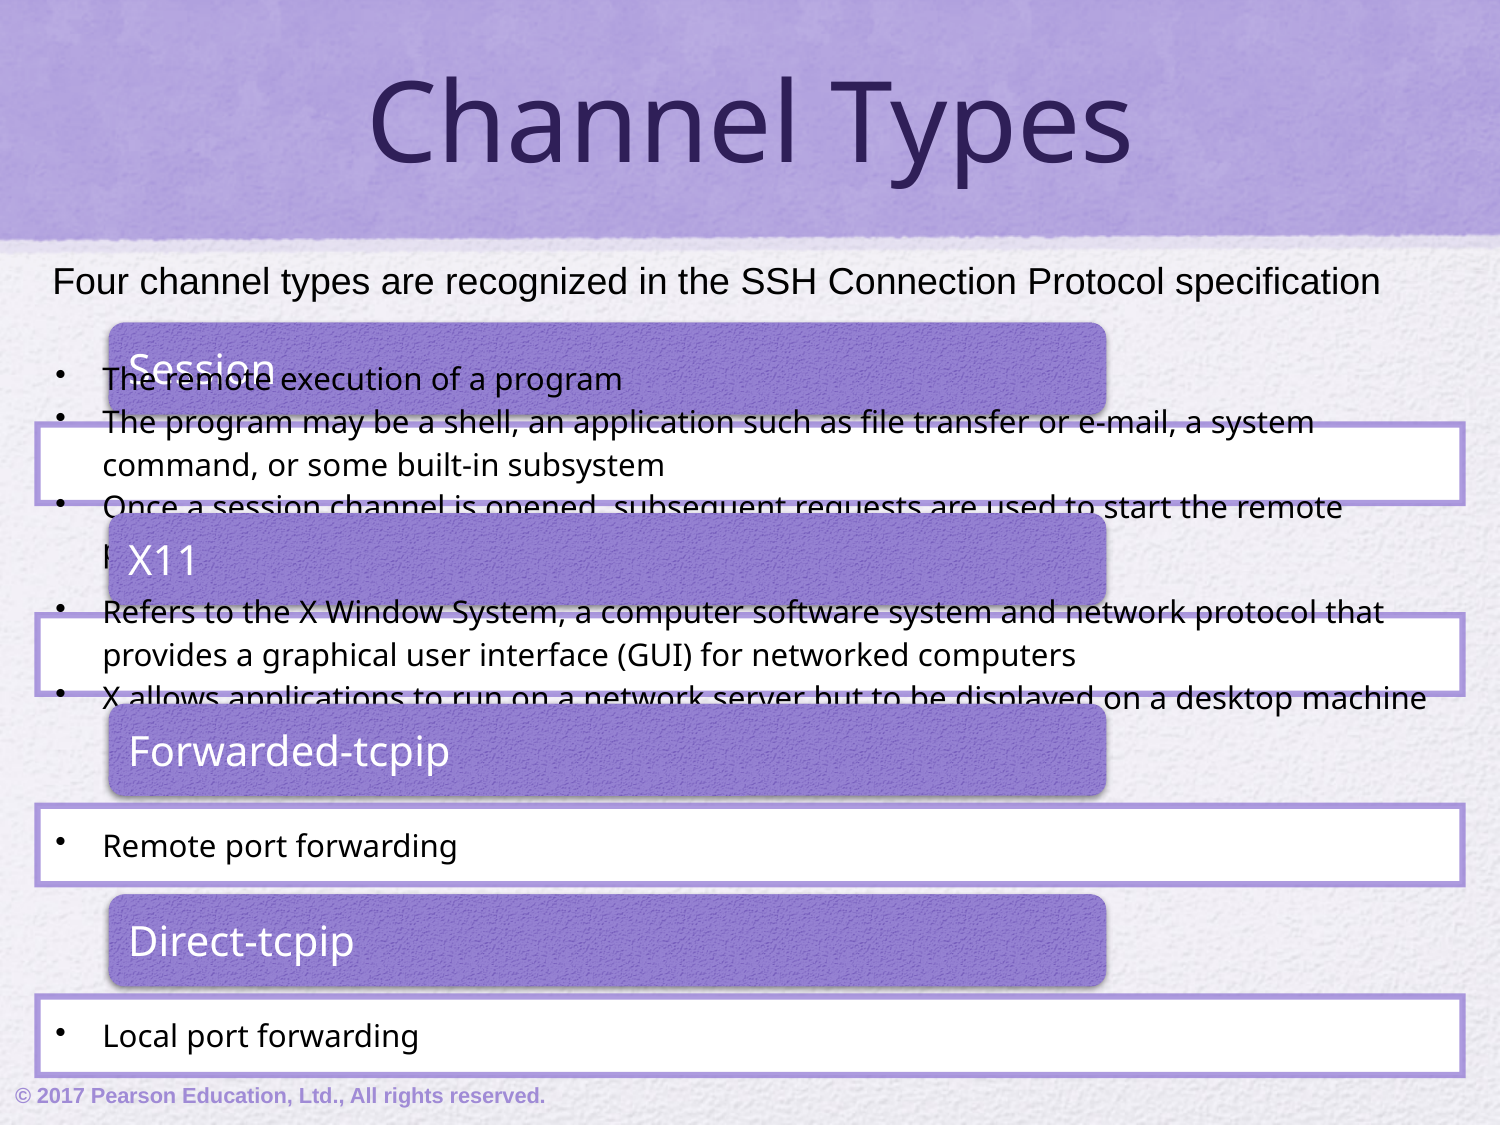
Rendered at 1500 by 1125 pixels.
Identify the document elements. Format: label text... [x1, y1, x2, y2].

footer © 2017 Pearson Education, Ltd., All rights reserved. [0, 1065, 925, 1125]
title Channel Types [129, 6, 1373, 239]
picture [0, 225, 1500, 1125]
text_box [34, 309, 1466, 1078]
text_box Four channel types are recognized in the SSH Connection Protocol specification [37, 249, 1413, 309]
